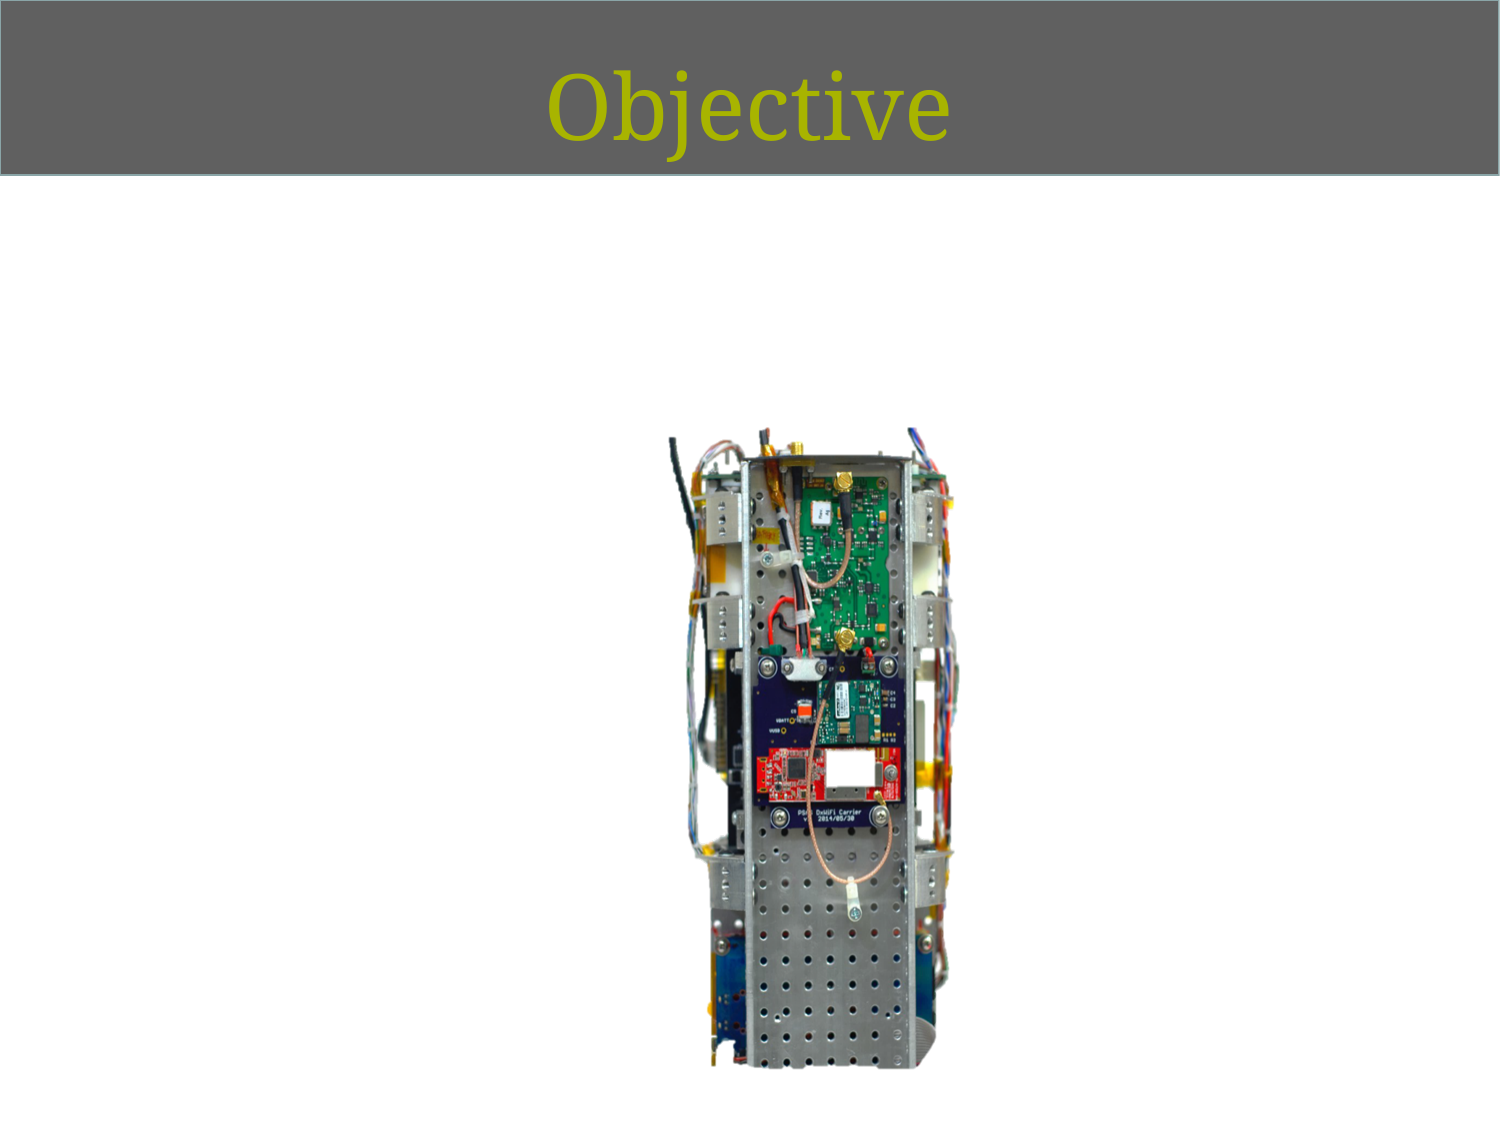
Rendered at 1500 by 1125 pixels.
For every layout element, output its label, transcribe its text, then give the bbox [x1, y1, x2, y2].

text_box Build a working prototype to meet the requirements [74, 299, 1450, 968]
text_box Objective [0, 2, 1499, 206]
picture [649, 414, 1005, 1095]
